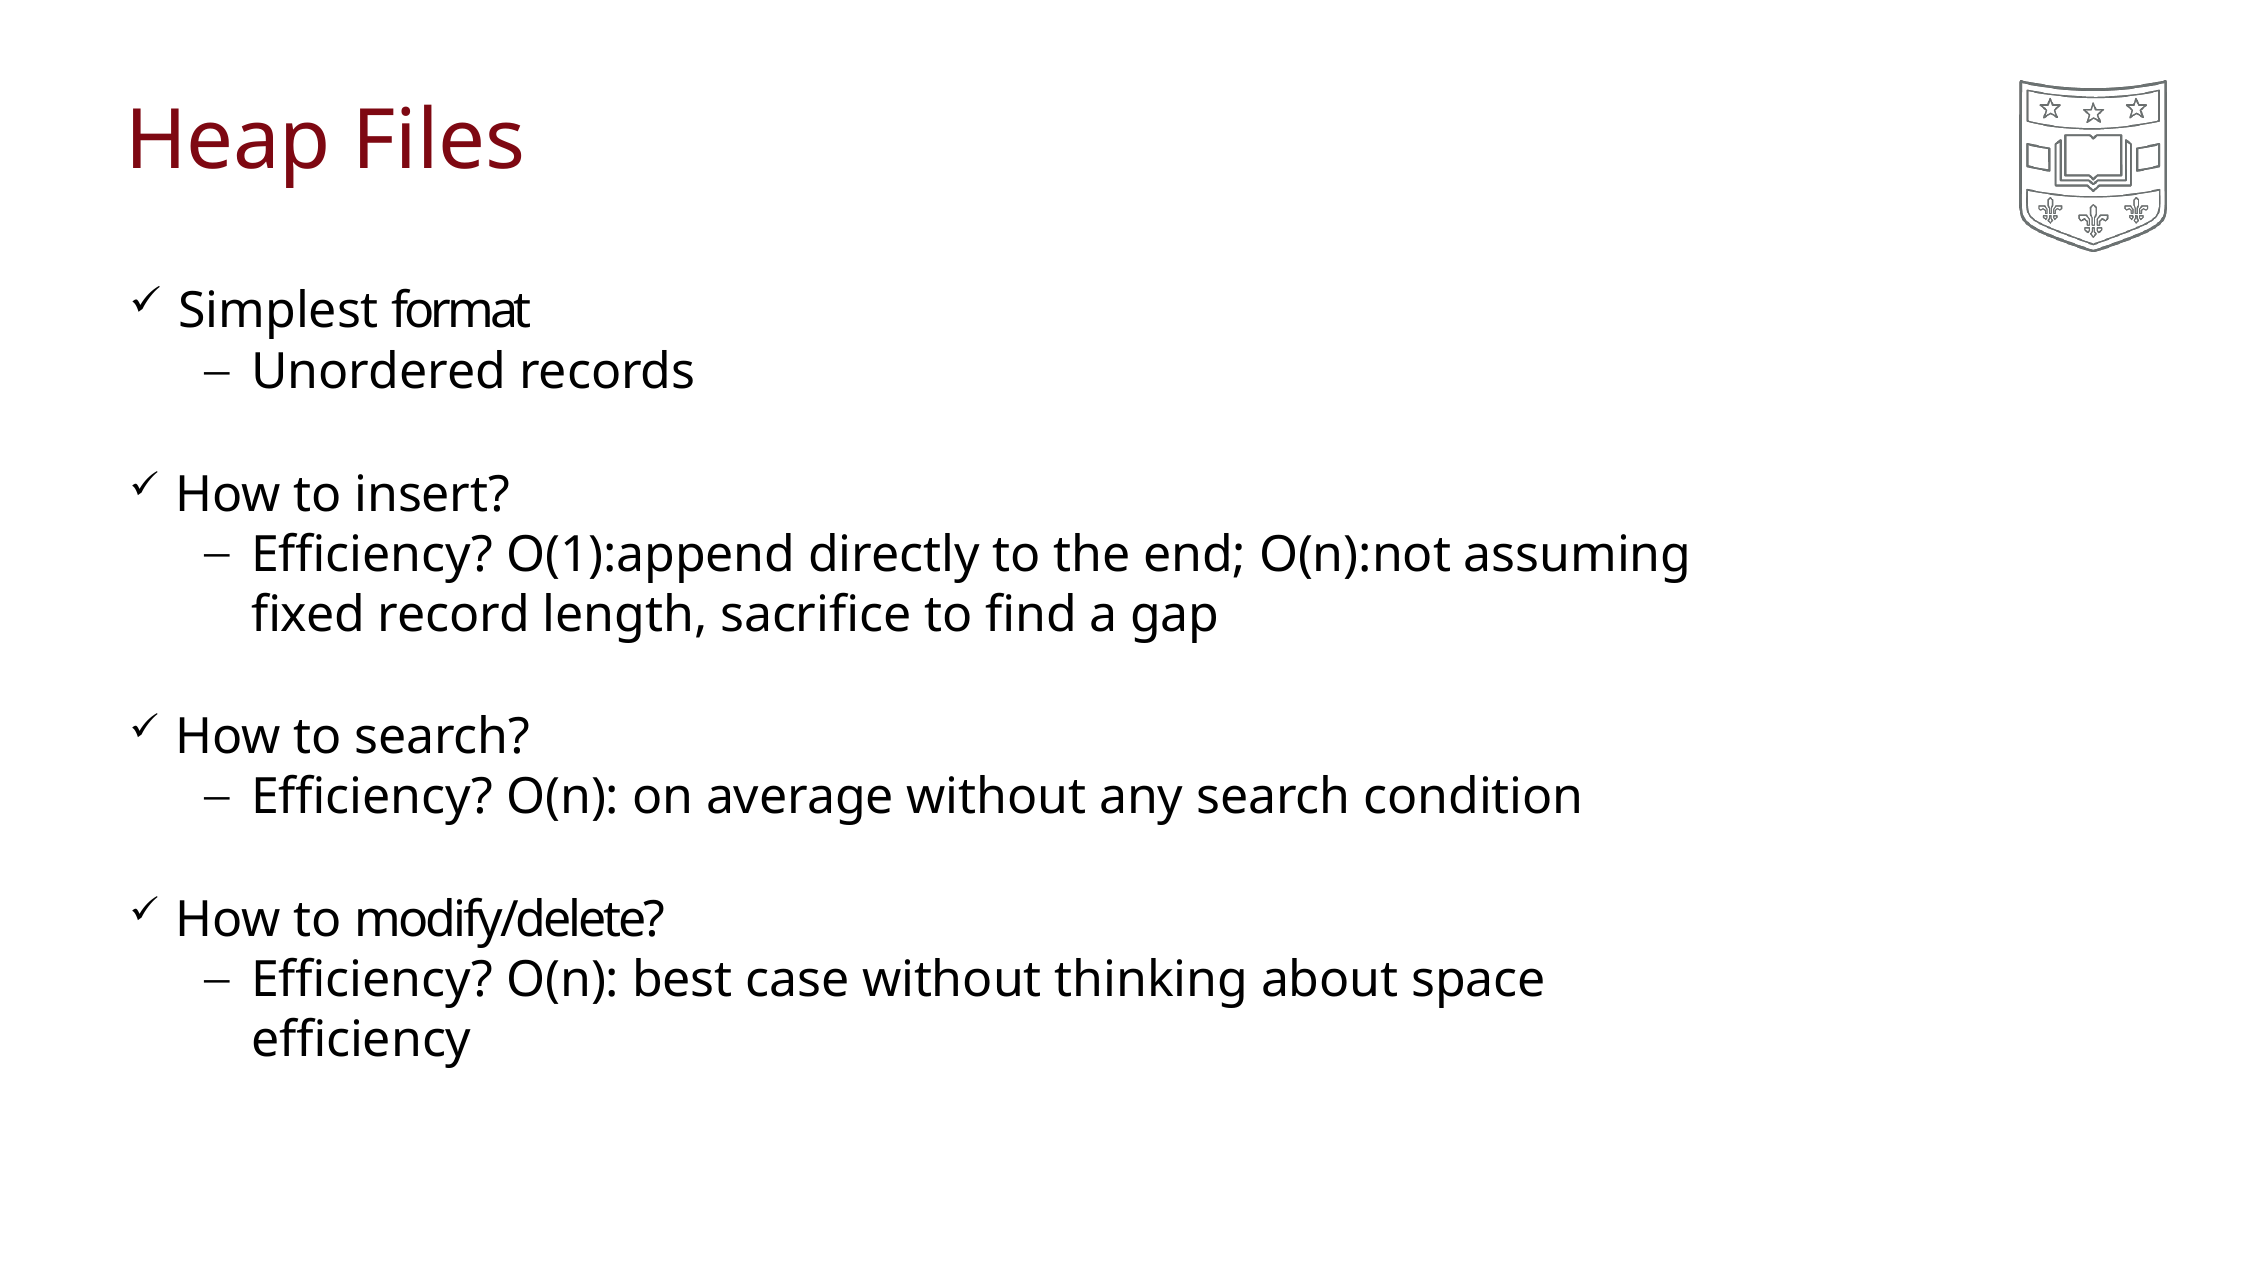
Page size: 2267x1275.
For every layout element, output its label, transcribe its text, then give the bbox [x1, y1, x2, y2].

picture [2019, 80, 2167, 252]
text_box Simplest format Unordered records How to insert? Efficiency? O(1):append directly to the end; O(n):not assuming fixed record length, sacrifice to find a gap How to search? Efficiency? O(n): on average without any search condition How to modify/delete? Efficiency? O(n): best case without thinking about space efficiency [127, 275, 1871, 1067]
title Heap Files [122, 83, 557, 298]
